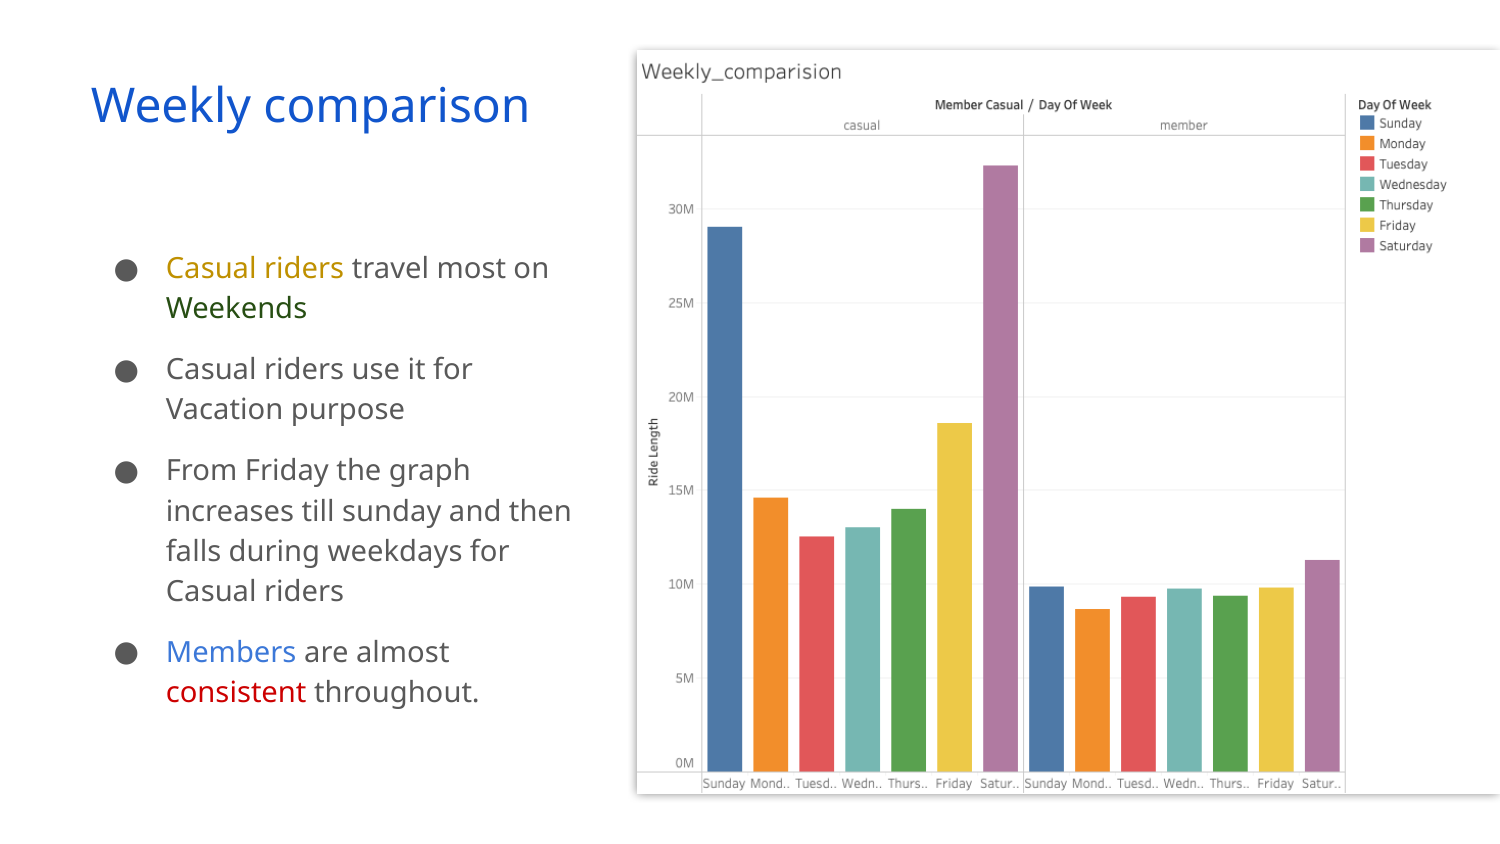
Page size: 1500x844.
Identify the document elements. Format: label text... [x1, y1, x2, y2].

picture [637, 50, 1500, 794]
text_box Casual riders travel most on Weekends Casual riders use it for Vacation purpose From Friday the graph increases till sunday and then falls during weekdays for Casual riders Members are almost consistent throughout. [75, 229, 597, 724]
text_box Weekly comparison [75, 59, 632, 148]
